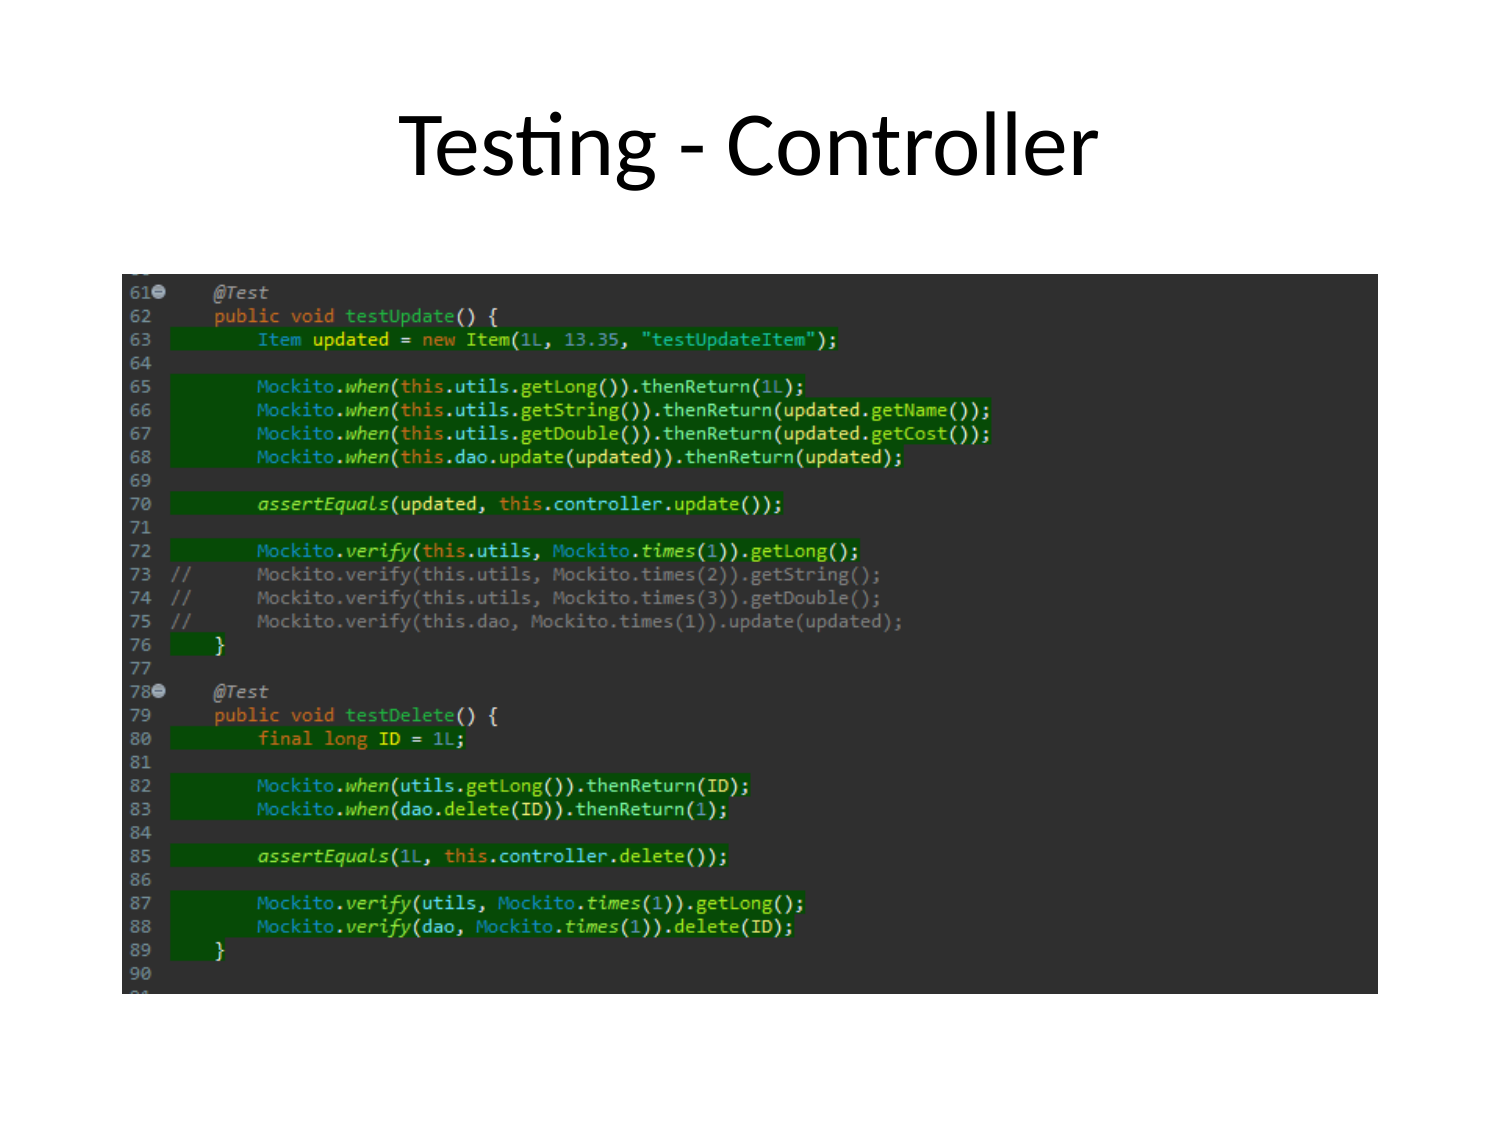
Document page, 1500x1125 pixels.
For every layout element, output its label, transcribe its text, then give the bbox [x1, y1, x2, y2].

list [122, 274, 1378, 994]
title Testing - Controller [75, 45, 1425, 233]
